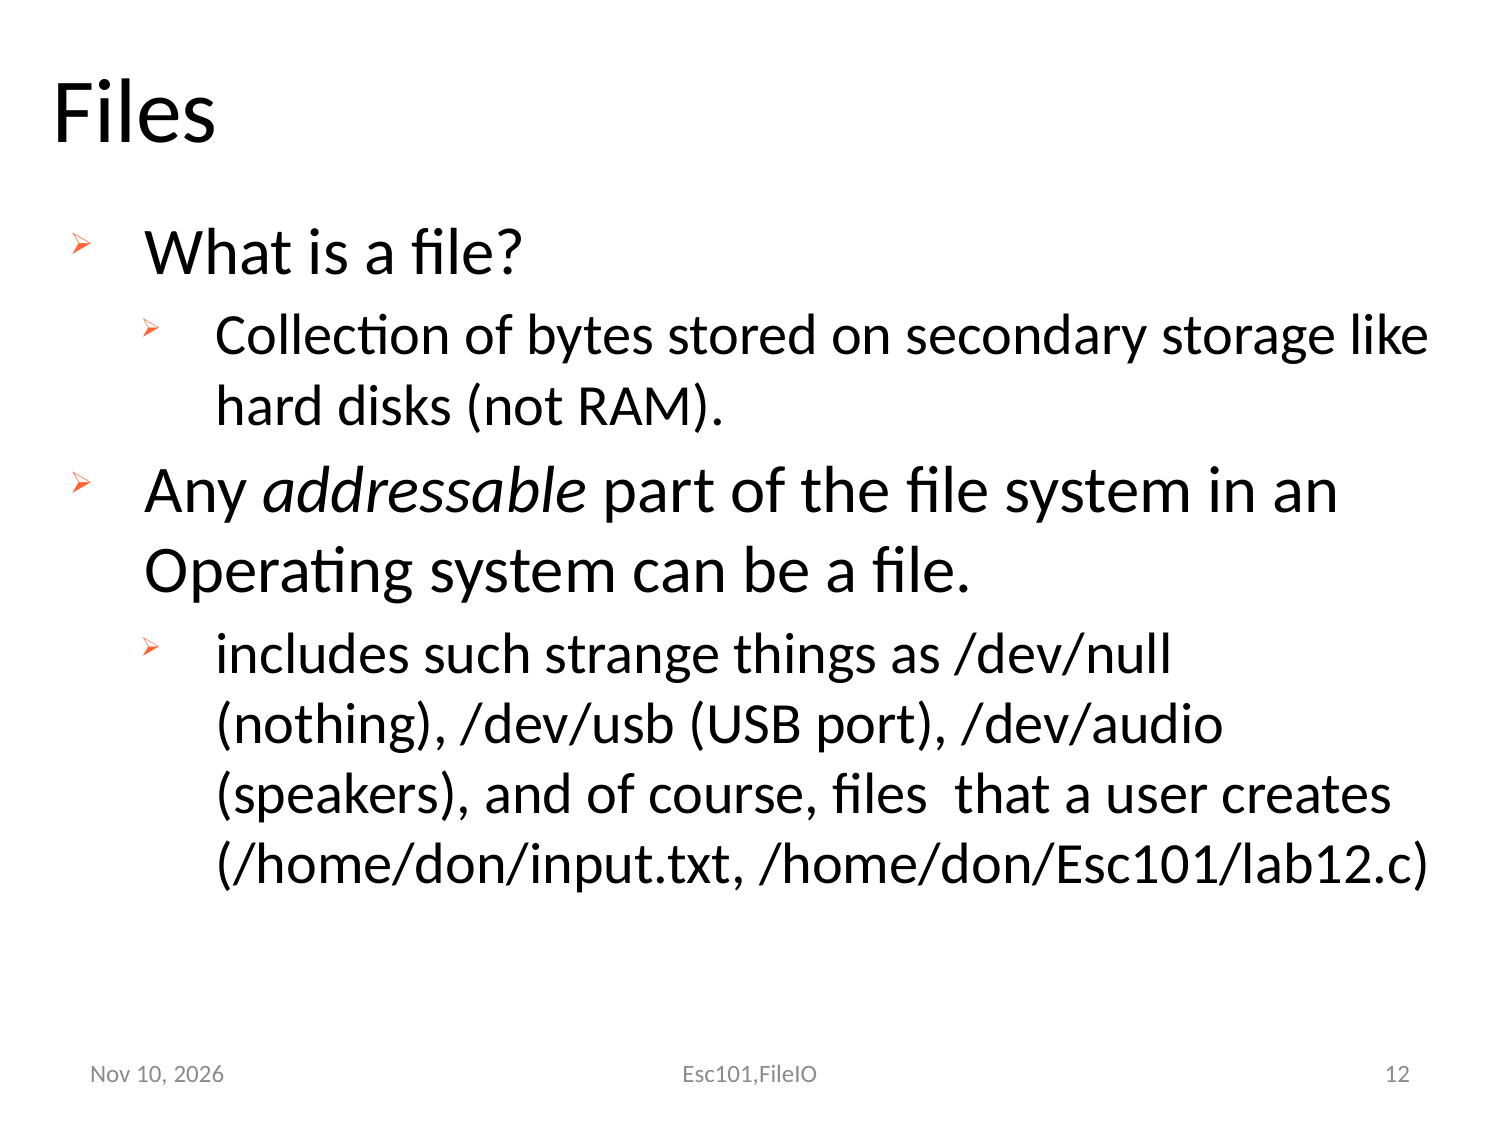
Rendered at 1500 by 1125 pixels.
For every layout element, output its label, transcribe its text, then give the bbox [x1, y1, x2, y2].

slide_number Nov-17 [75, 1042, 425, 1103]
text_box What is a file? Collection of bytes stored on secondary storage like hard disks (not RAM). Any addressable part of the file system in an Operating system can be a file. includes such strange things as /dev/null (nothing), /dev/usb (USB port), /dev/audio (speakers), and of course, files that a user creates (/home/don/input.txt, /home/don/Esc101/lab12.c) [37, 200, 1475, 1050]
slide_number 12 [1074, 1042, 1425, 1103]
text_box Files [37, 12, 1388, 200]
footer Esc101,FileIO [512, 1042, 988, 1103]
